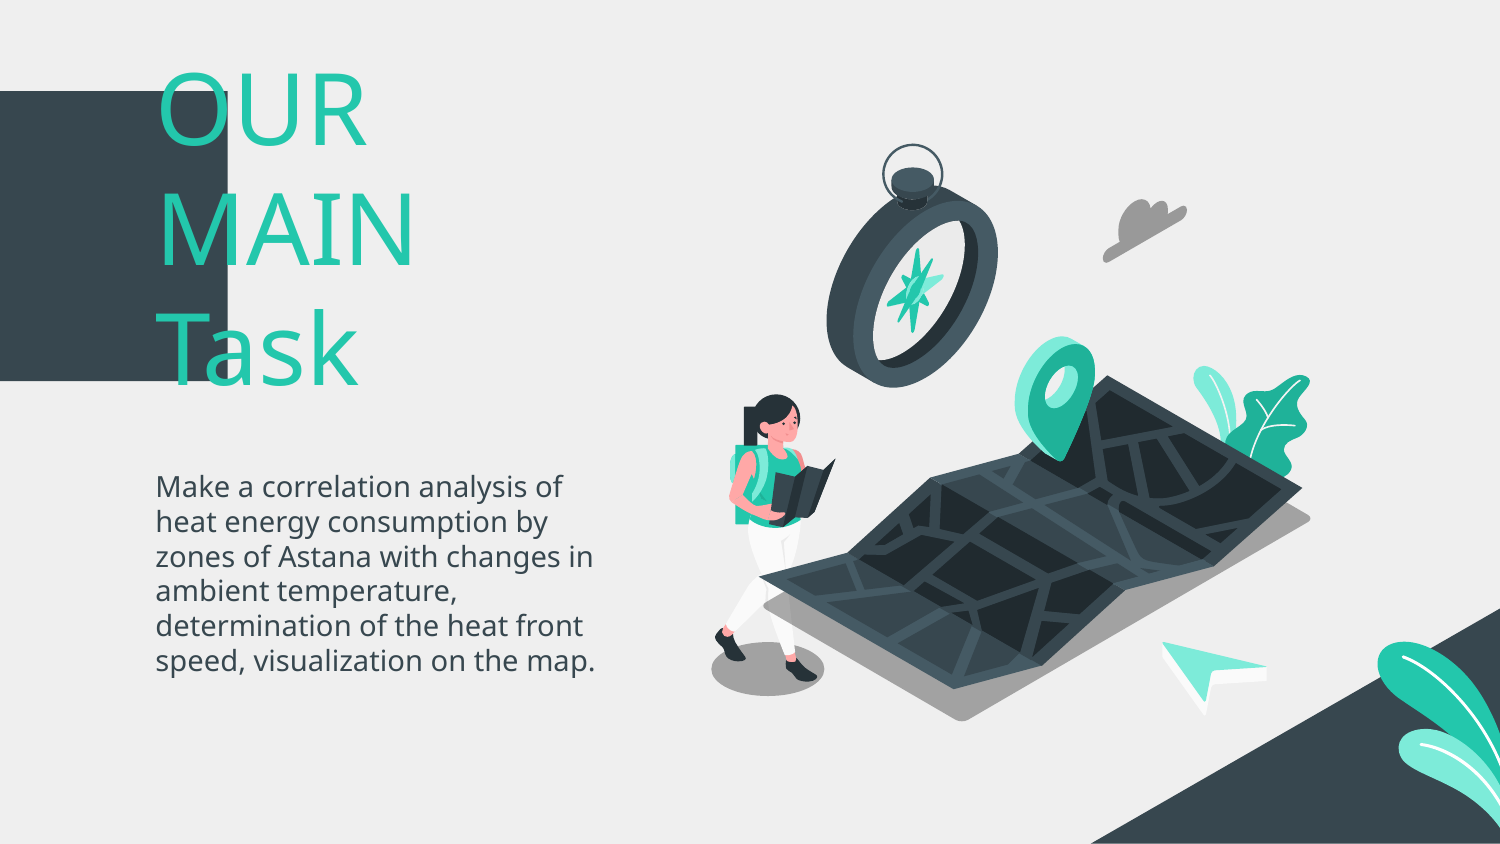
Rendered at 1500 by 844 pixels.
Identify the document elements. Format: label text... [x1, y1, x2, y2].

text_box [1377, 641, 1498, 727]
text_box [1392, 728, 1500, 841]
subtitle Make a correlation analysis of heat energy consumption by zones of Astana with changes in ambient temperature, determination of the heat front speed, visualization on the map. [140, 452, 644, 645]
text_box [1401, 655, 1483, 727]
title OUR MAIN Task [140, 273, 531, 421]
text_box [758, 143, 1316, 722]
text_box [705, 393, 753, 697]
